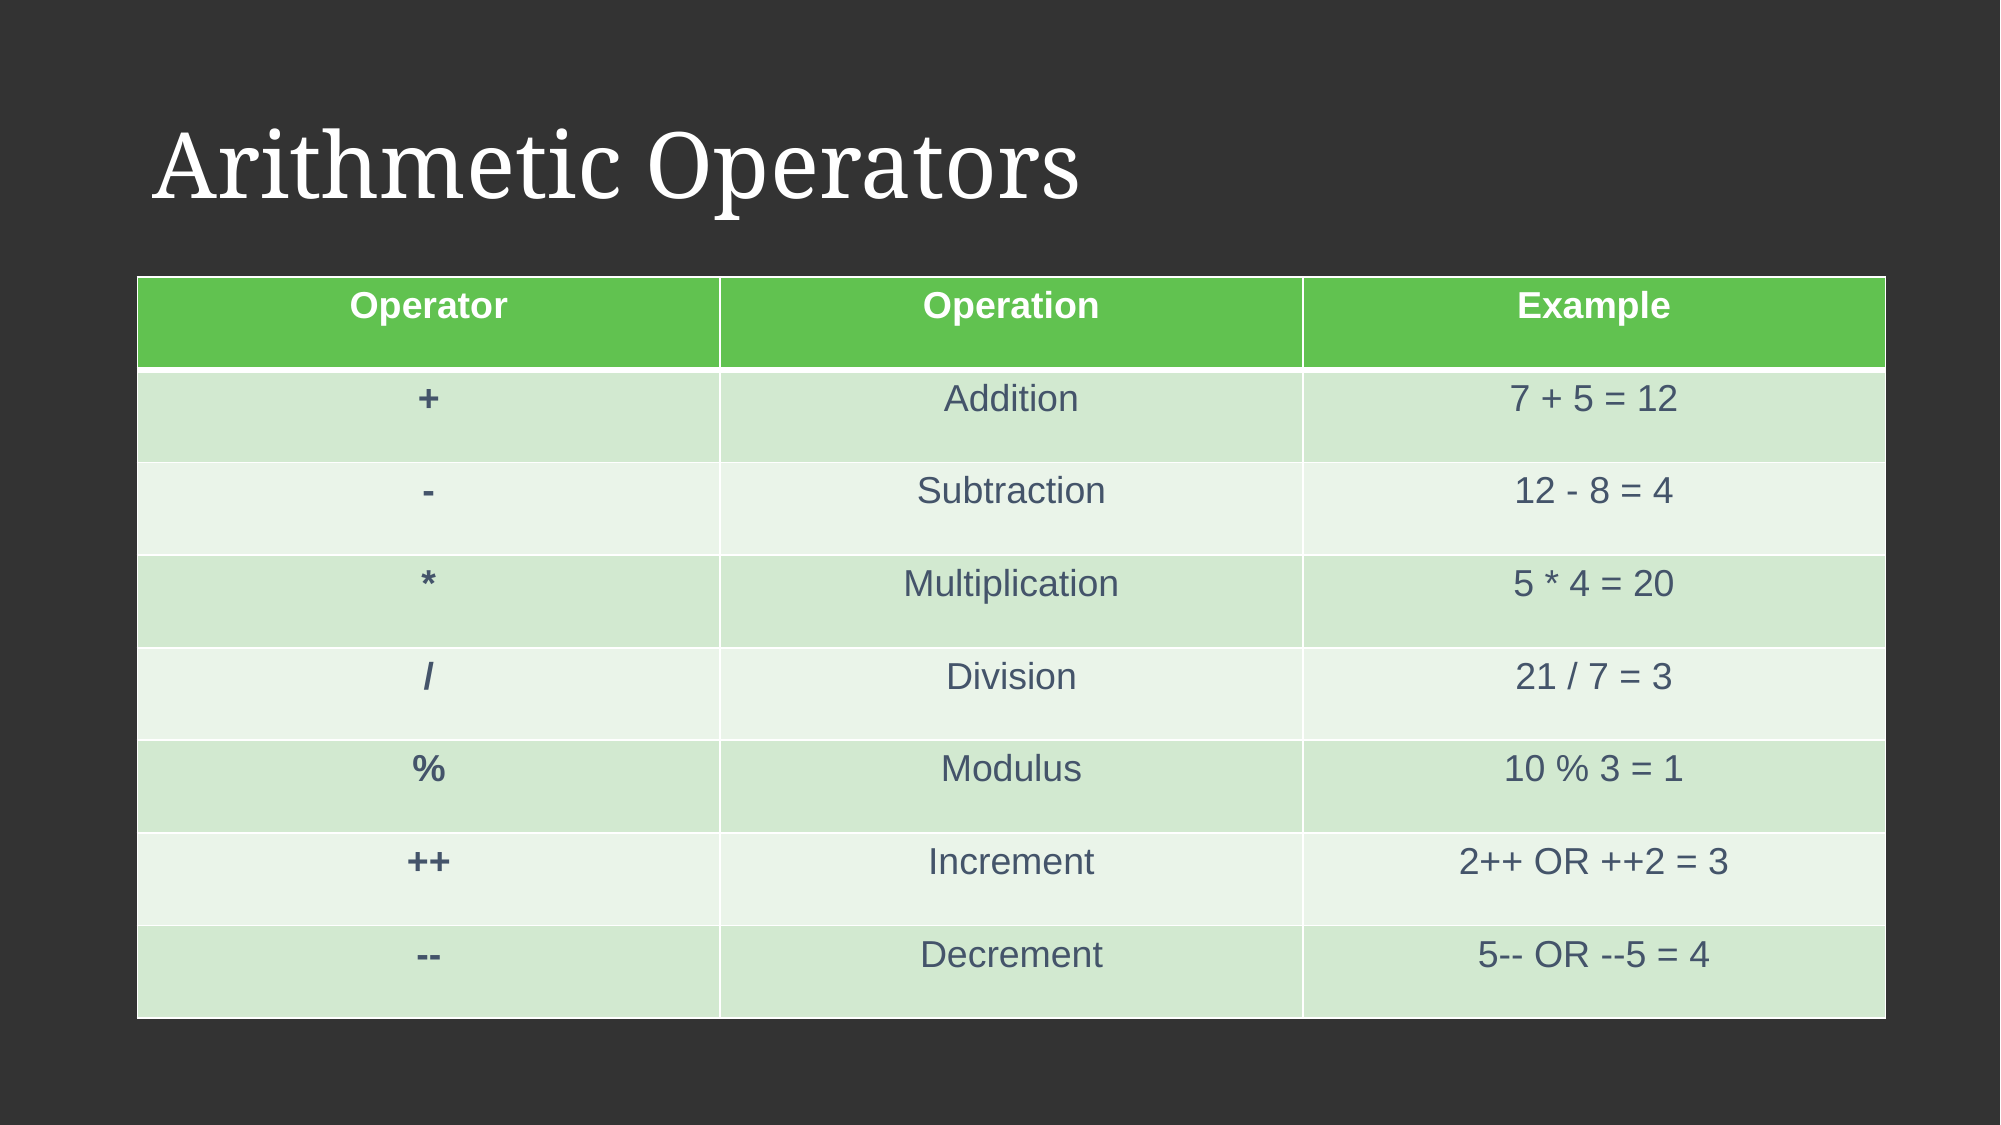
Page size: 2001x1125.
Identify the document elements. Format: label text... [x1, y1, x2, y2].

table_cell Division [721, 649, 1302, 739]
table_cell Modulus [721, 741, 1302, 832]
table_cell / [138, 649, 719, 739]
table_header Operator [138, 278, 719, 367]
table_cell Subtraction [721, 463, 1302, 554]
table_cell Decrement [721, 926, 1302, 1017]
table_cell + [138, 373, 719, 462]
table_cell 7 + 5 = 12 [1304, 373, 1885, 462]
table_cell 2++ OR ++2 = 3 [1304, 834, 1885, 925]
table_cell - [138, 463, 719, 554]
table_cell * [138, 556, 719, 647]
table_header Operation [721, 278, 1302, 367]
title Arithmetic Operators [137, 59, 1863, 276]
table_cell 10 % 3 = 1 [1304, 741, 1885, 832]
table_cell Multiplication [721, 556, 1302, 647]
table_cell % [138, 741, 719, 832]
table_cell -- [138, 926, 719, 1017]
table_cell 12 - 8 = 4 [1304, 463, 1885, 554]
table_cell ++ [138, 834, 719, 925]
table_cell 21 / 7 = 3 [1304, 649, 1885, 739]
table_cell 5 * 4 = 20 [1304, 556, 1885, 647]
table_cell Addition [721, 373, 1302, 462]
table_cell 5-- OR --5 = 4 [1304, 926, 1885, 1017]
table_header Example [1304, 278, 1885, 367]
table_cell Increment [721, 834, 1302, 925]
